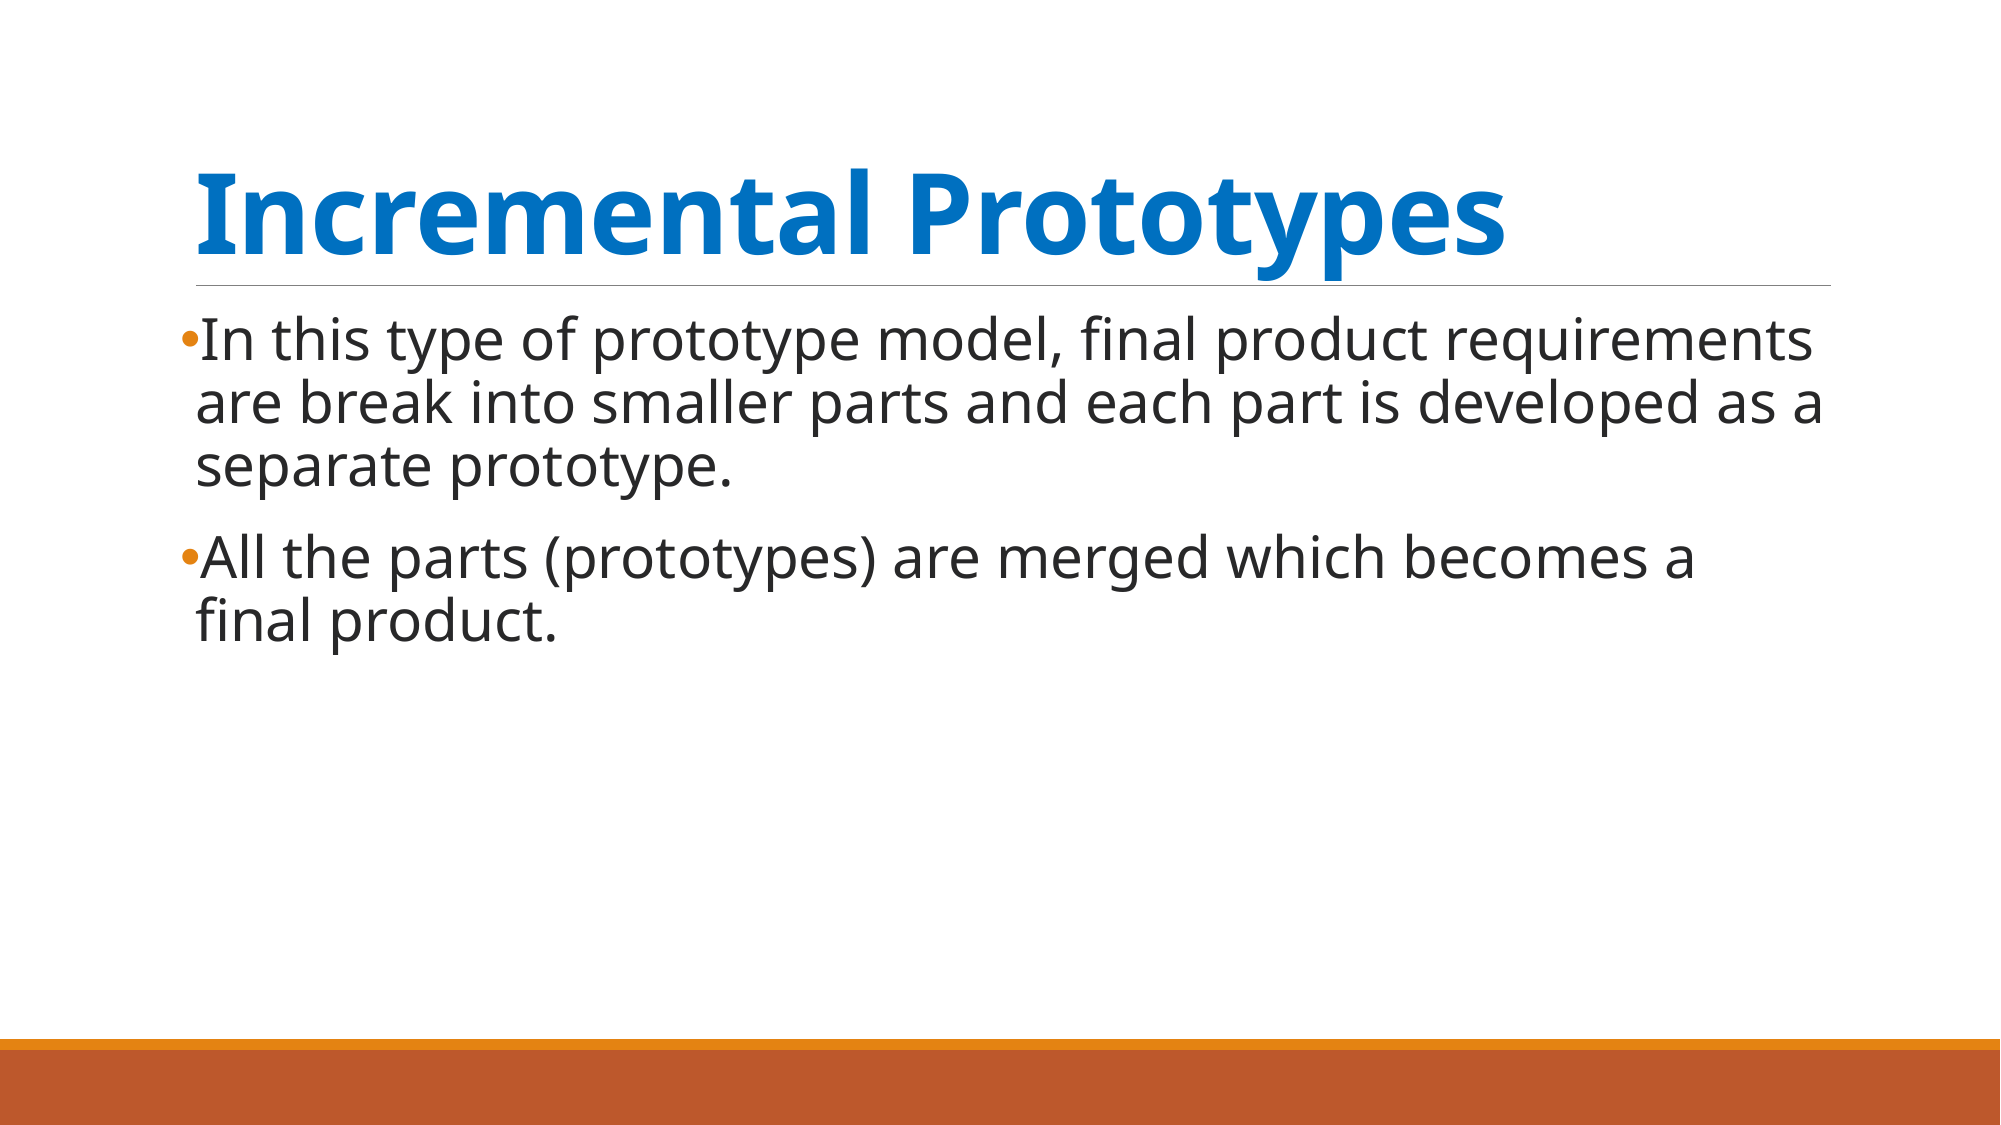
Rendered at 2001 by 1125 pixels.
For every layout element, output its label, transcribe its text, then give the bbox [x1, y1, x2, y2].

title Incremental Prototypes [180, 47, 1830, 285]
list In this type of prototype model, final product requirements are break into smaller parts and each part is developed as a separate prototype. All the parts (prototypes) are merged which becomes a final product. [180, 302, 1830, 963]
